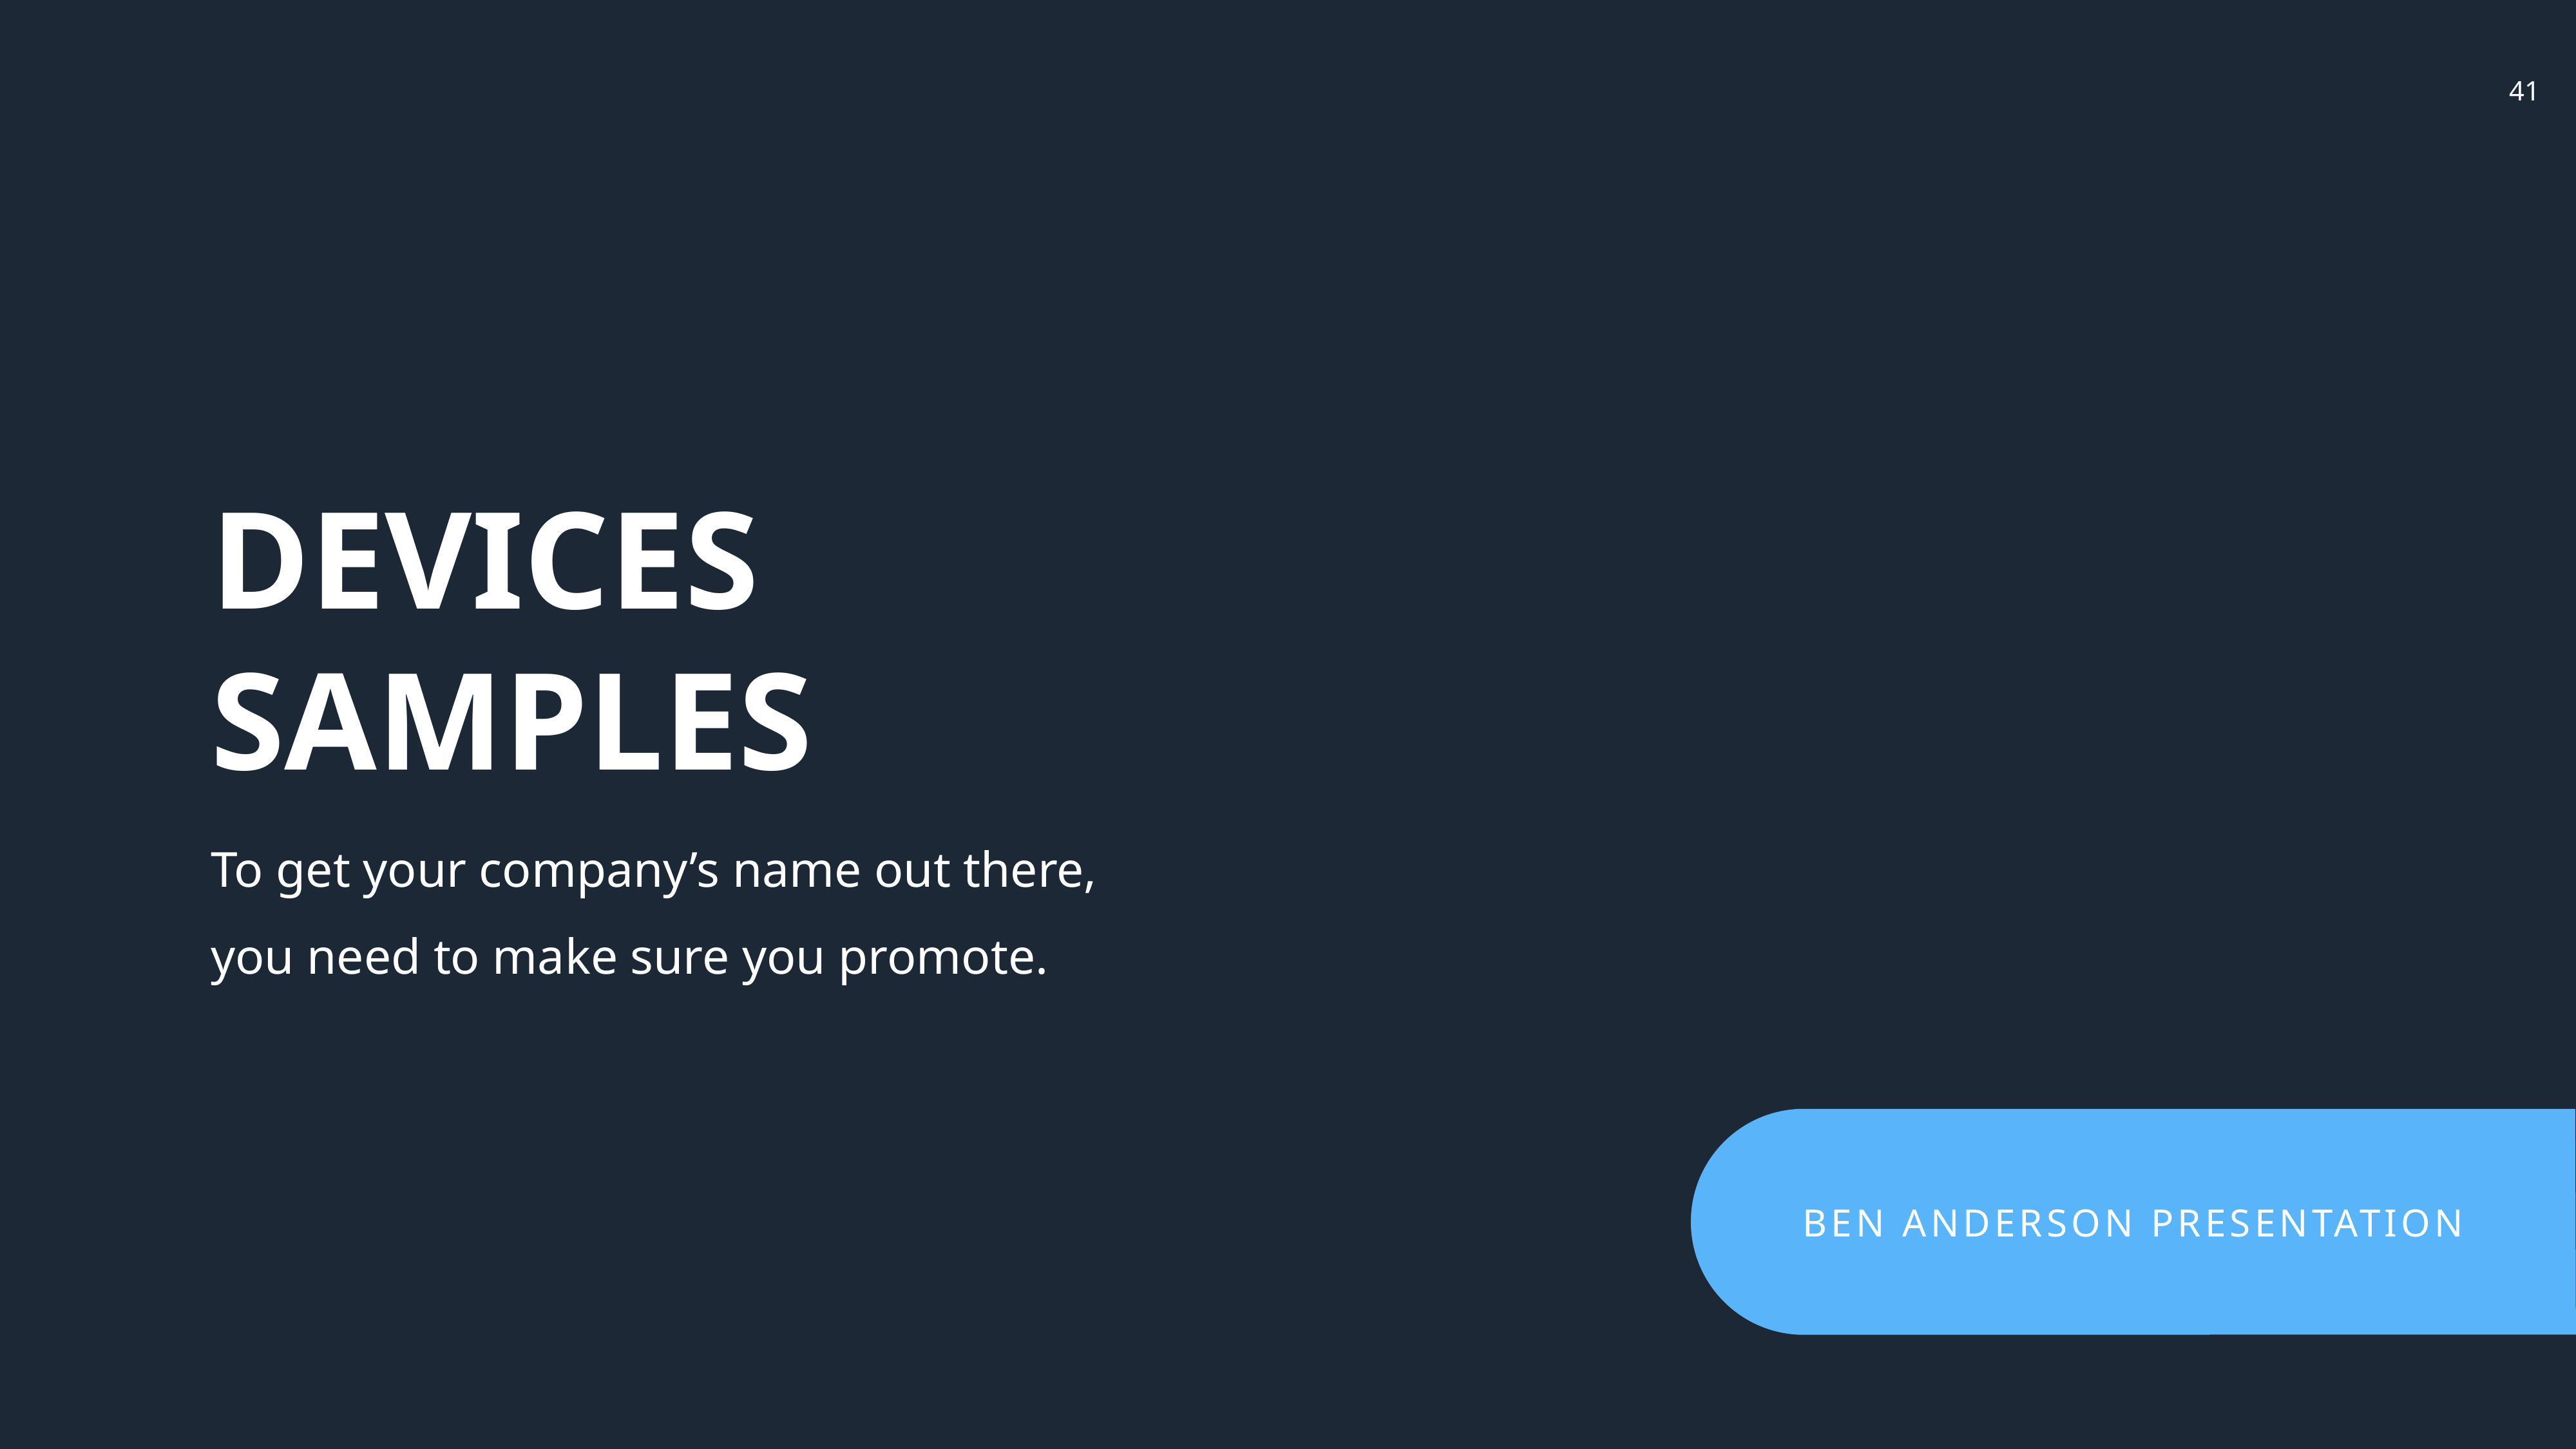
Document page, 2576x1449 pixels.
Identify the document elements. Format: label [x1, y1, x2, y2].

picture [0, 0, 2576, 1449]
text_box [201, 470, 1203, 979]
